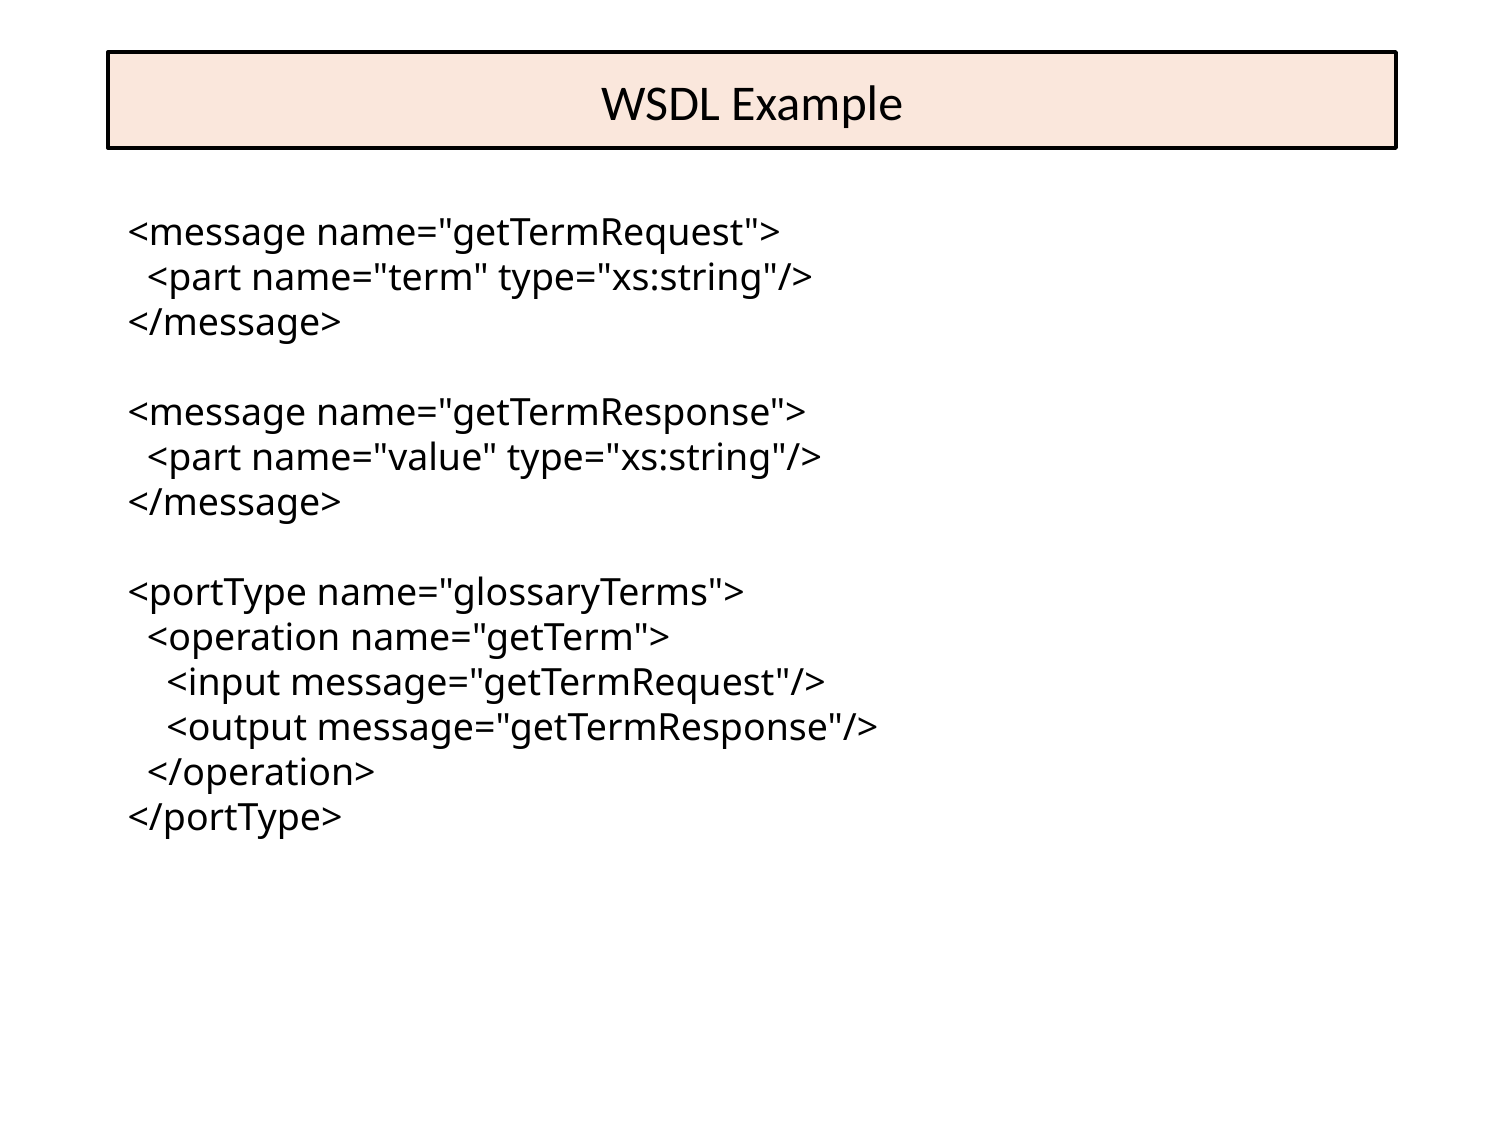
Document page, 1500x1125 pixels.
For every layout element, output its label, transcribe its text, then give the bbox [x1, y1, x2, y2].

list <message name="getTermRequest"> <part name="term" type="xs:string"/> </message> <message name="getTermResponse"> <part name="value" type="xs:string"/> </message> <portType name="glossaryTerms"> <operation name="getTerm"> <input message="getTermRequest"/> <output message="getTermResponse"/> </operation> </portType> [112, 200, 1388, 875]
title WSDL Example [106, 50, 1398, 150]
